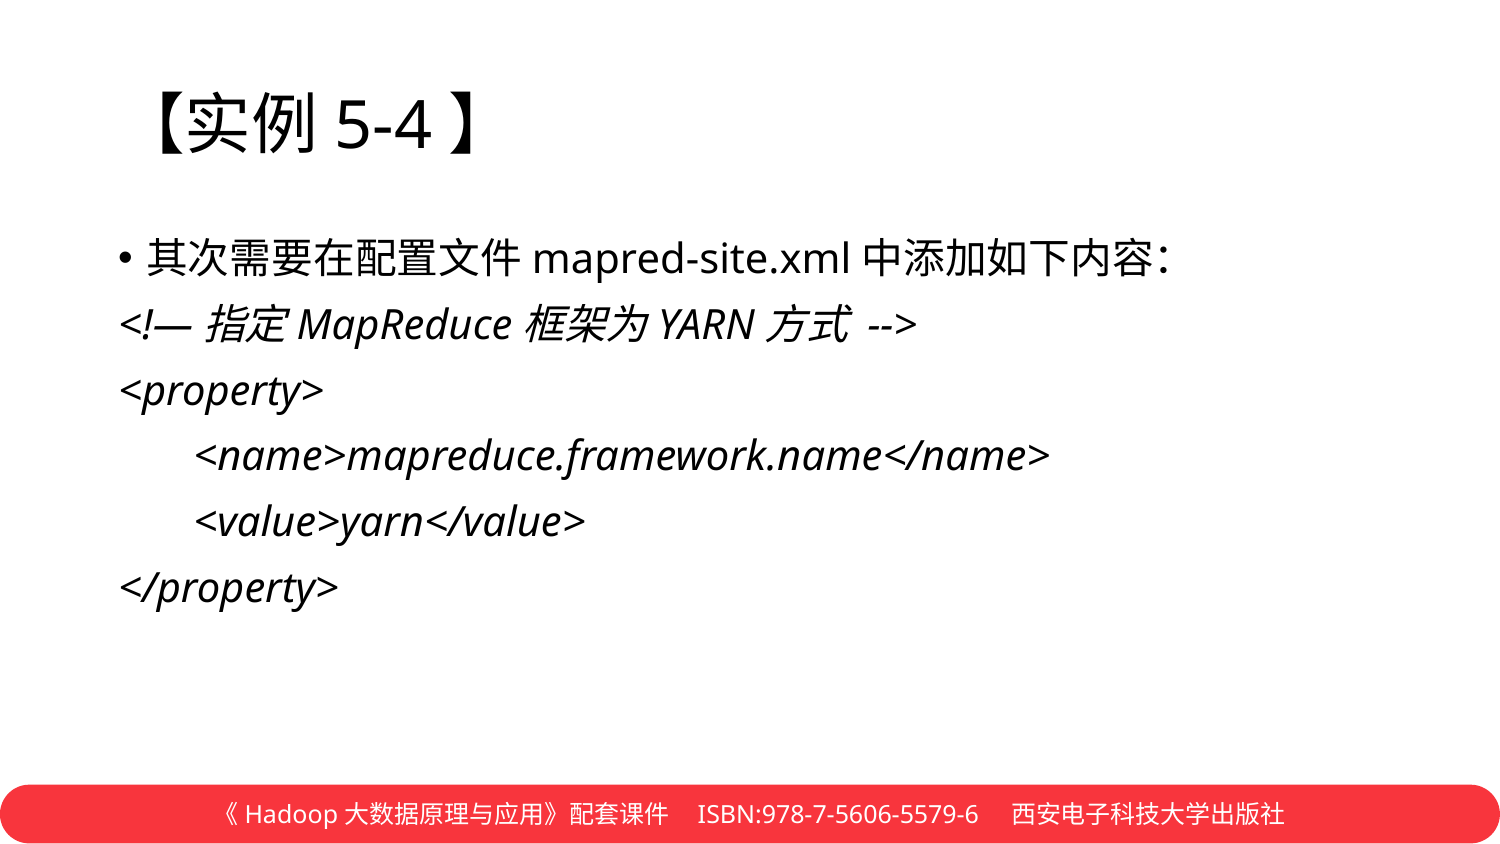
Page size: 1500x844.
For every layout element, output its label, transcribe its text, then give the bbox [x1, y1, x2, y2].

list 其次需要在配置文件mapred-site.xml中添加如下内容： <!—指定MapReduce框架为YARN方式 --> <property> <name>mapreduce.framework.name</name> <value>yarn</value> </property> [103, 224, 1397, 760]
title 【实例5-4】 [103, 44, 1397, 208]
